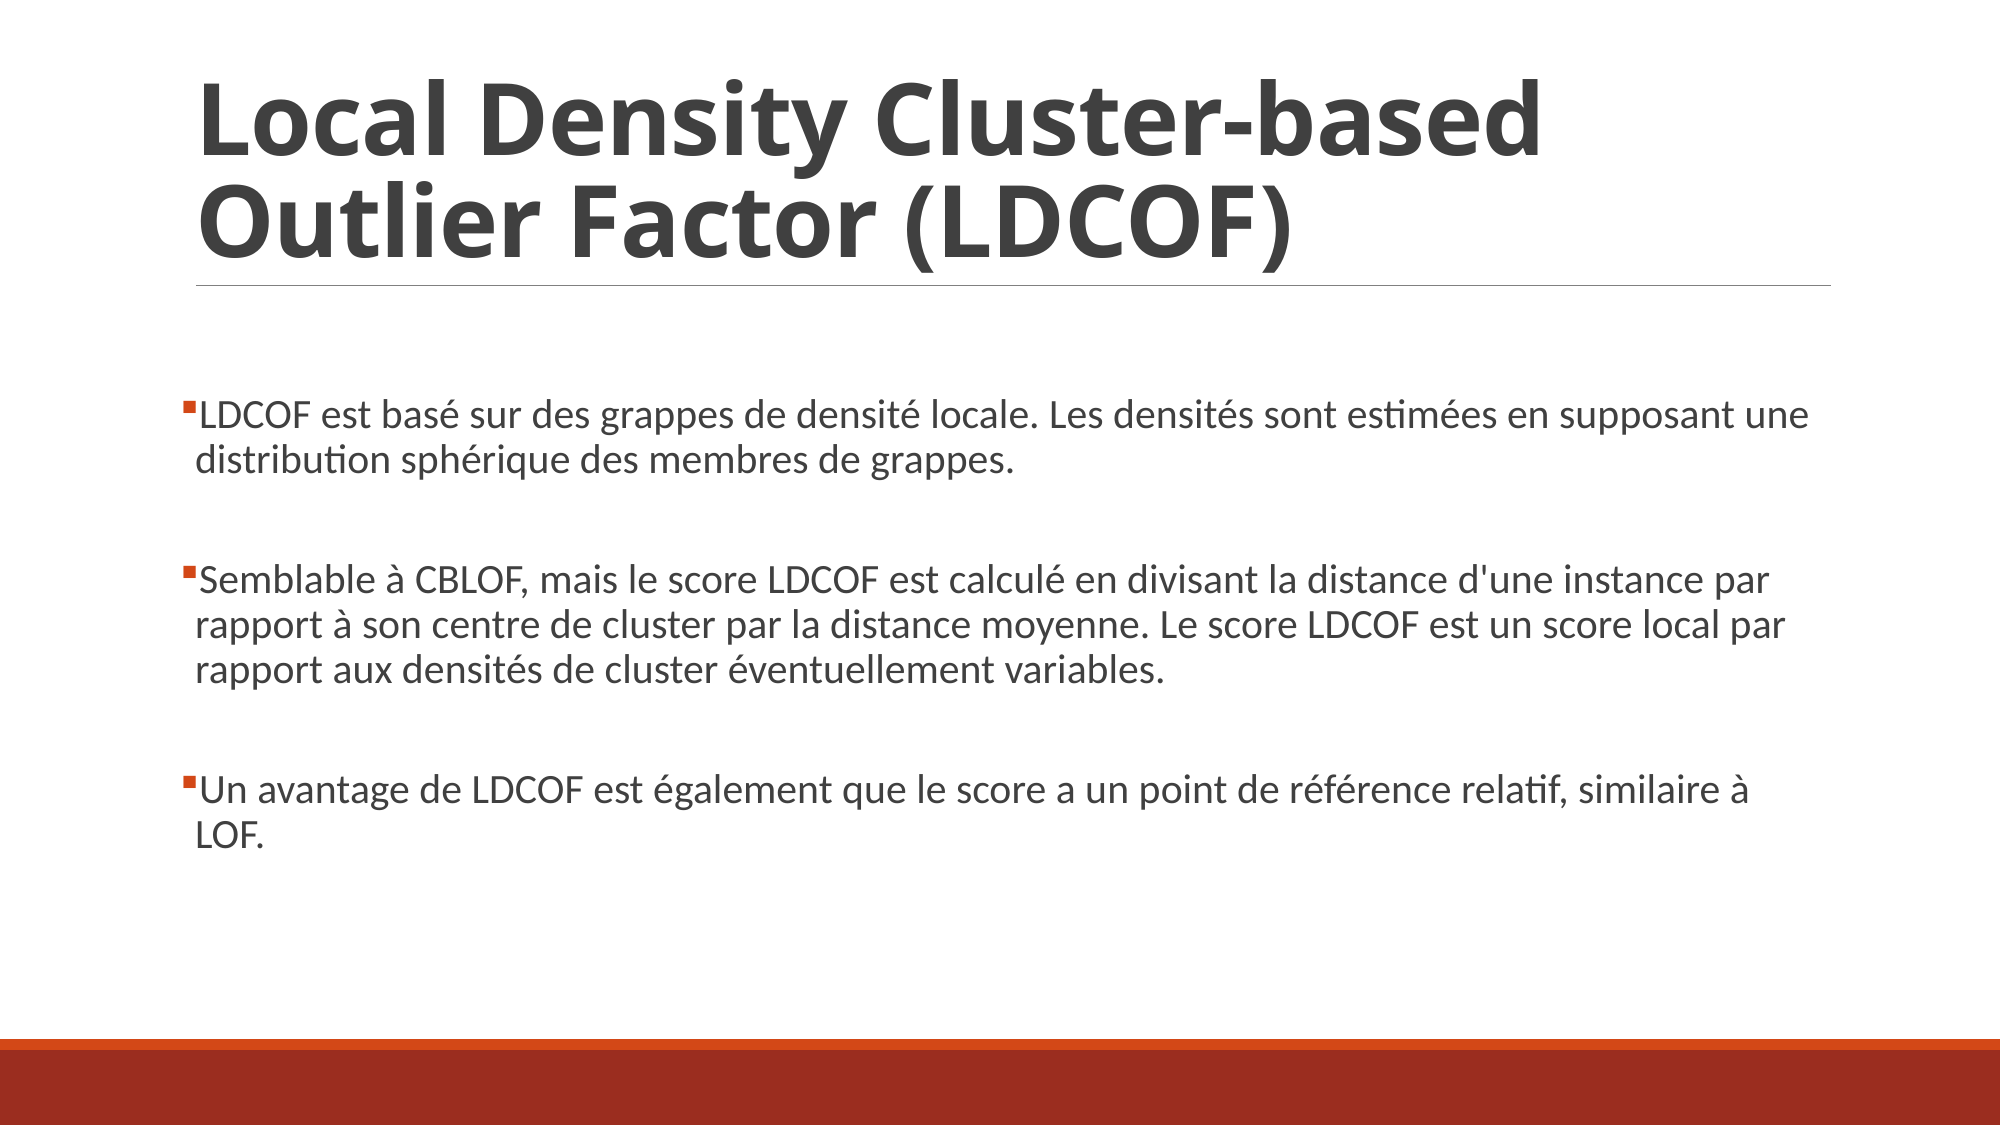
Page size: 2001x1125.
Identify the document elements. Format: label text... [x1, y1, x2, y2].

title Local Density Cluster-based Outlier Factor (LDCOF) [180, 47, 1830, 285]
list LDCOF est basé sur des grappes de densité locale. Les densités sont estimées en supposant une distribution sphérique des membres de grappes. Semblable à CBLOF, mais le score LDCOF est calculé en divisant la distance d'une instance par rapport à son centre de cluster par la distance moyenne. Le score LDCOF est un score local par rapport aux densités de cluster éventuellement variables. Un avantage de LDCOF est également que le score a un point de référence relatif, similaire à LOF. [180, 384, 1830, 885]
